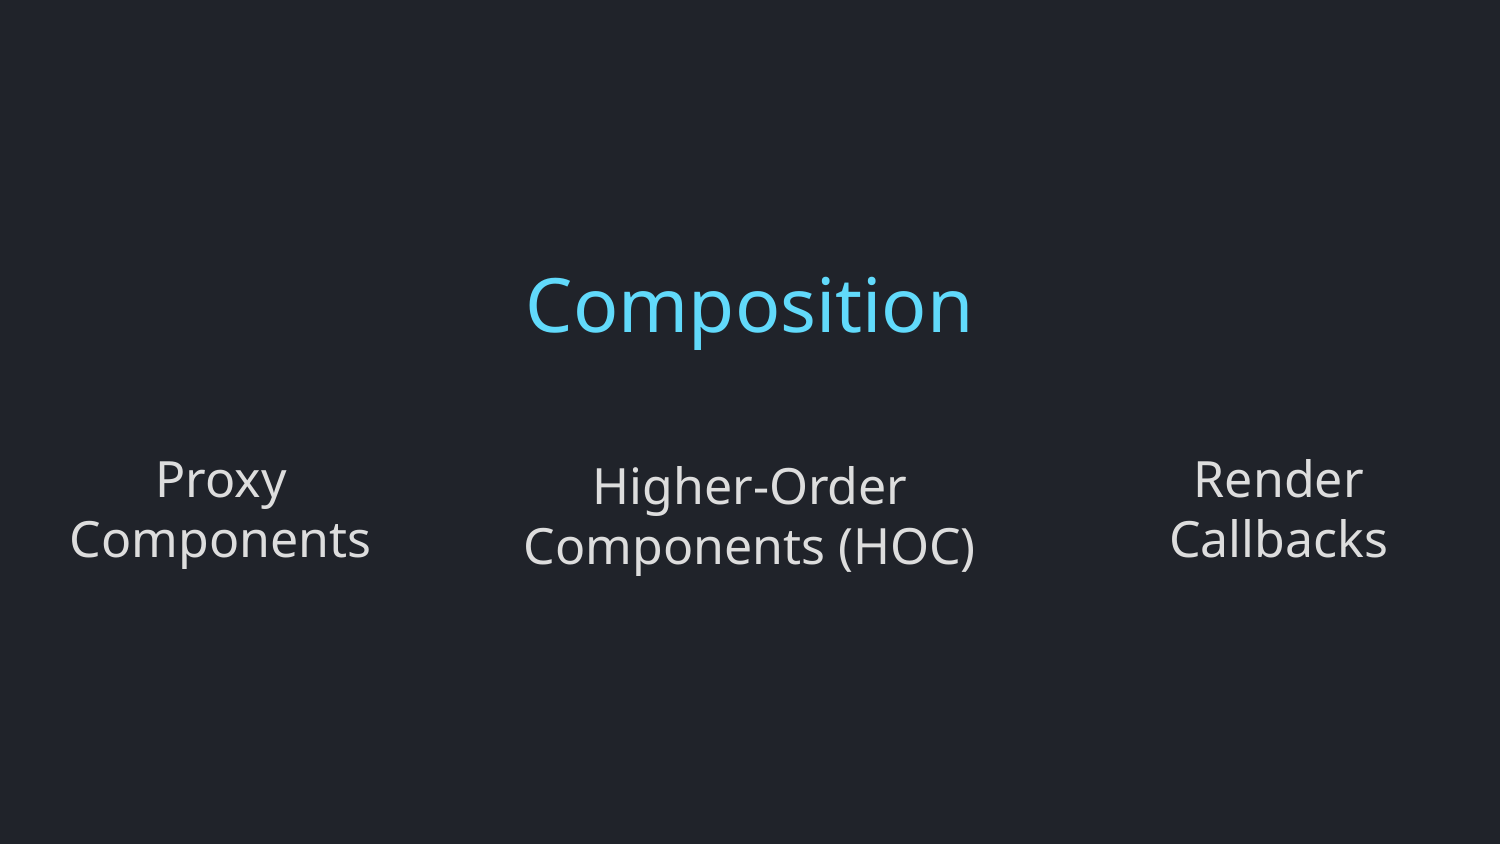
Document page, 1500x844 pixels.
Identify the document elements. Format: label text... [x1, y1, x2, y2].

text_box Higher-Order Components (HOC) [500, 439, 1000, 604]
text_box Render Callbacks [1093, 432, 1464, 611]
text_box Proxy Components [36, 432, 406, 611]
title Composition [51, 233, 1449, 372]
